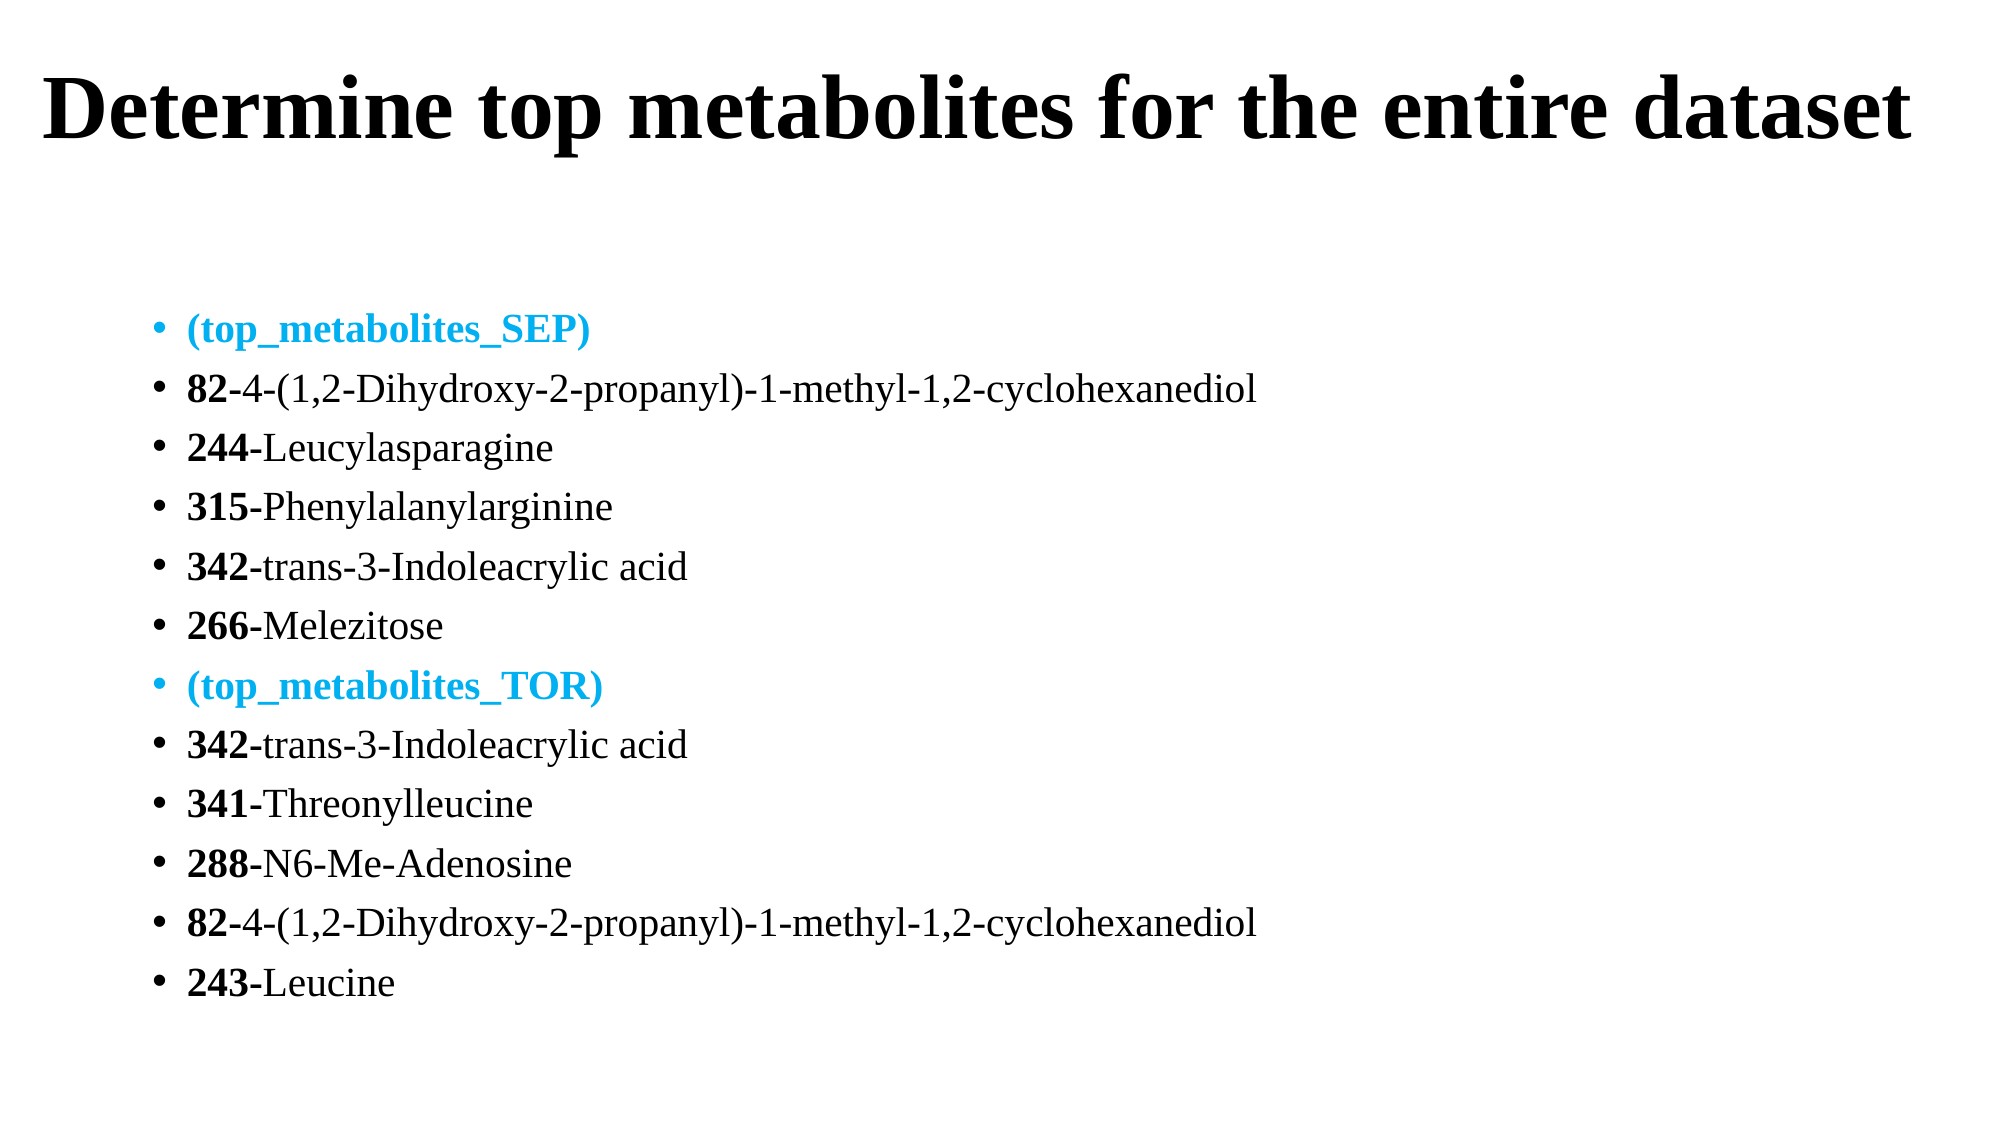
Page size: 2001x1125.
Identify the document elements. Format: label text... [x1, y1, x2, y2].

list (top_metabolites_SEP) 82-4-(1,2-Dihydroxy-2-propanyl)-1-methyl-1,2-cyclohexanediol 244-Leucylasparagine 315-Phenylalanylarginine 342-trans-3-Indoleacrylic acid 266-Melezitose (top_metabolites_TOR) 342-trans-3-Indoleacrylic acid 341-Threonylleucine 288-N6-Me-Adenosine 82-4-(1,2-Dihydroxy-2-propanyl)-1-methyl-1,2-cyclohexanediol 243-Leucine [137, 299, 1863, 1014]
title Determine top metabolites for the entire dataset [0, 0, 1958, 218]
